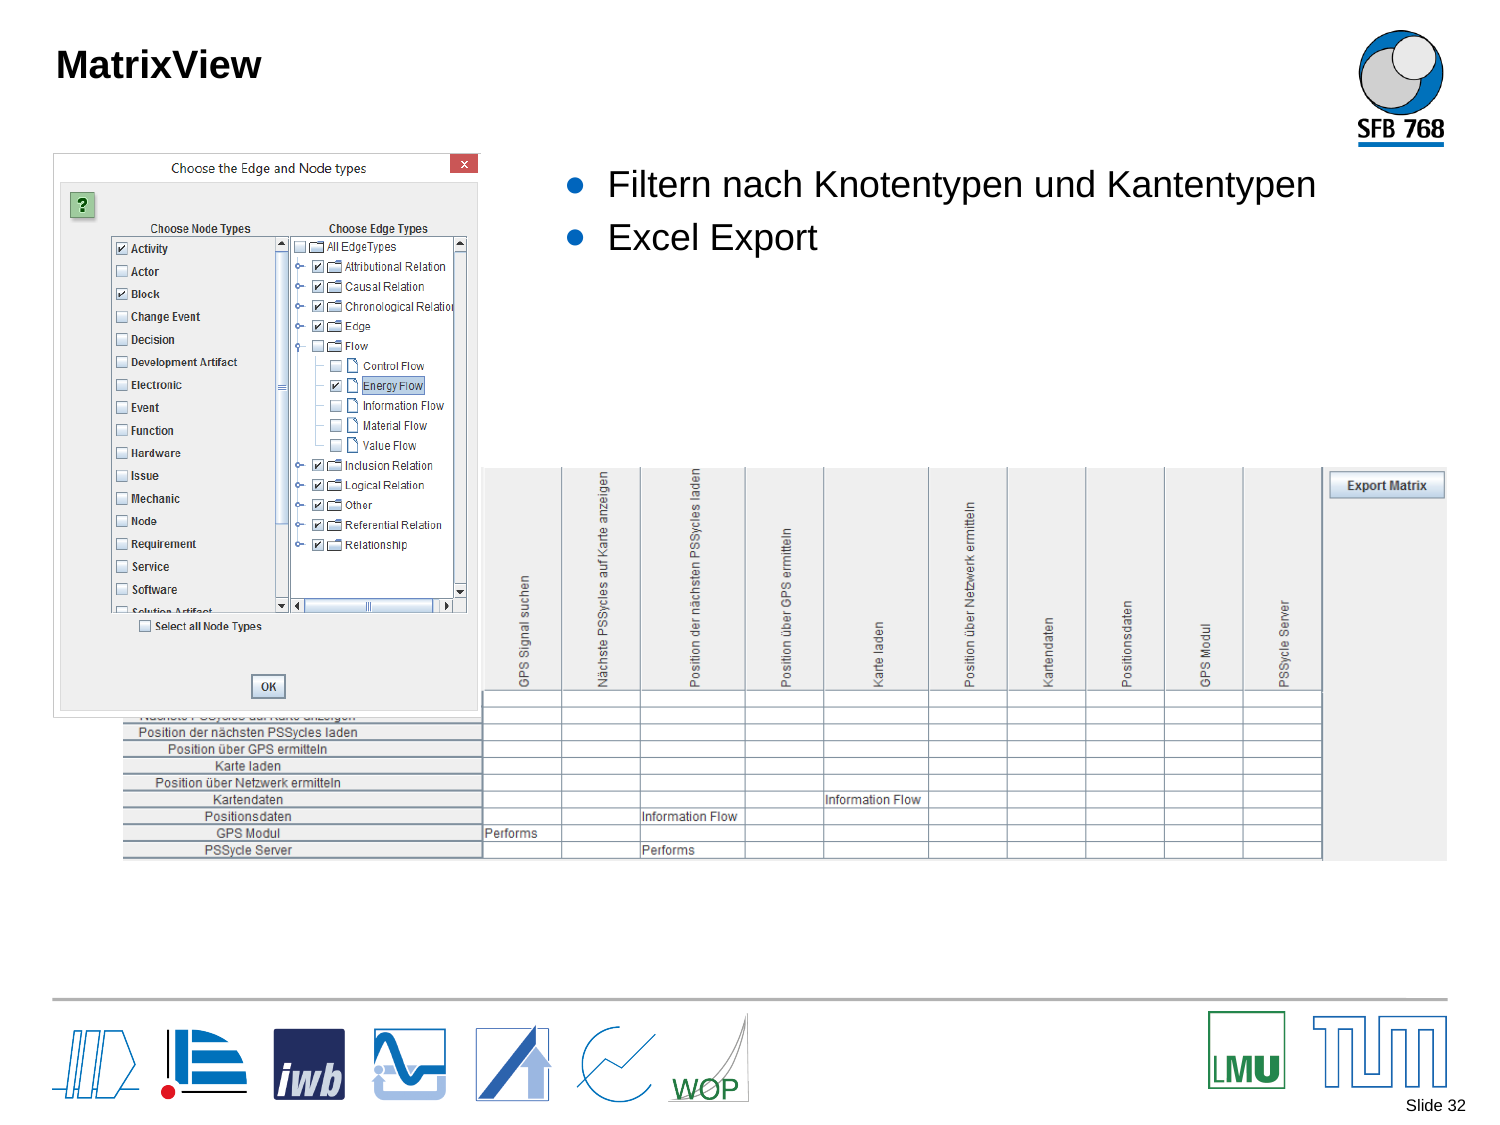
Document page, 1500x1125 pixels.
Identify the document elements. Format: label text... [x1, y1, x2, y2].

picture [53, 152, 1448, 861]
picture [52, 1012, 749, 1106]
picture [1208, 1011, 1447, 1089]
title MatrixView [41, 32, 1359, 96]
list Filtern nach Knotentypen und Kantentypen Excel Export [549, 153, 1342, 268]
picture [1358, 30, 1444, 147]
